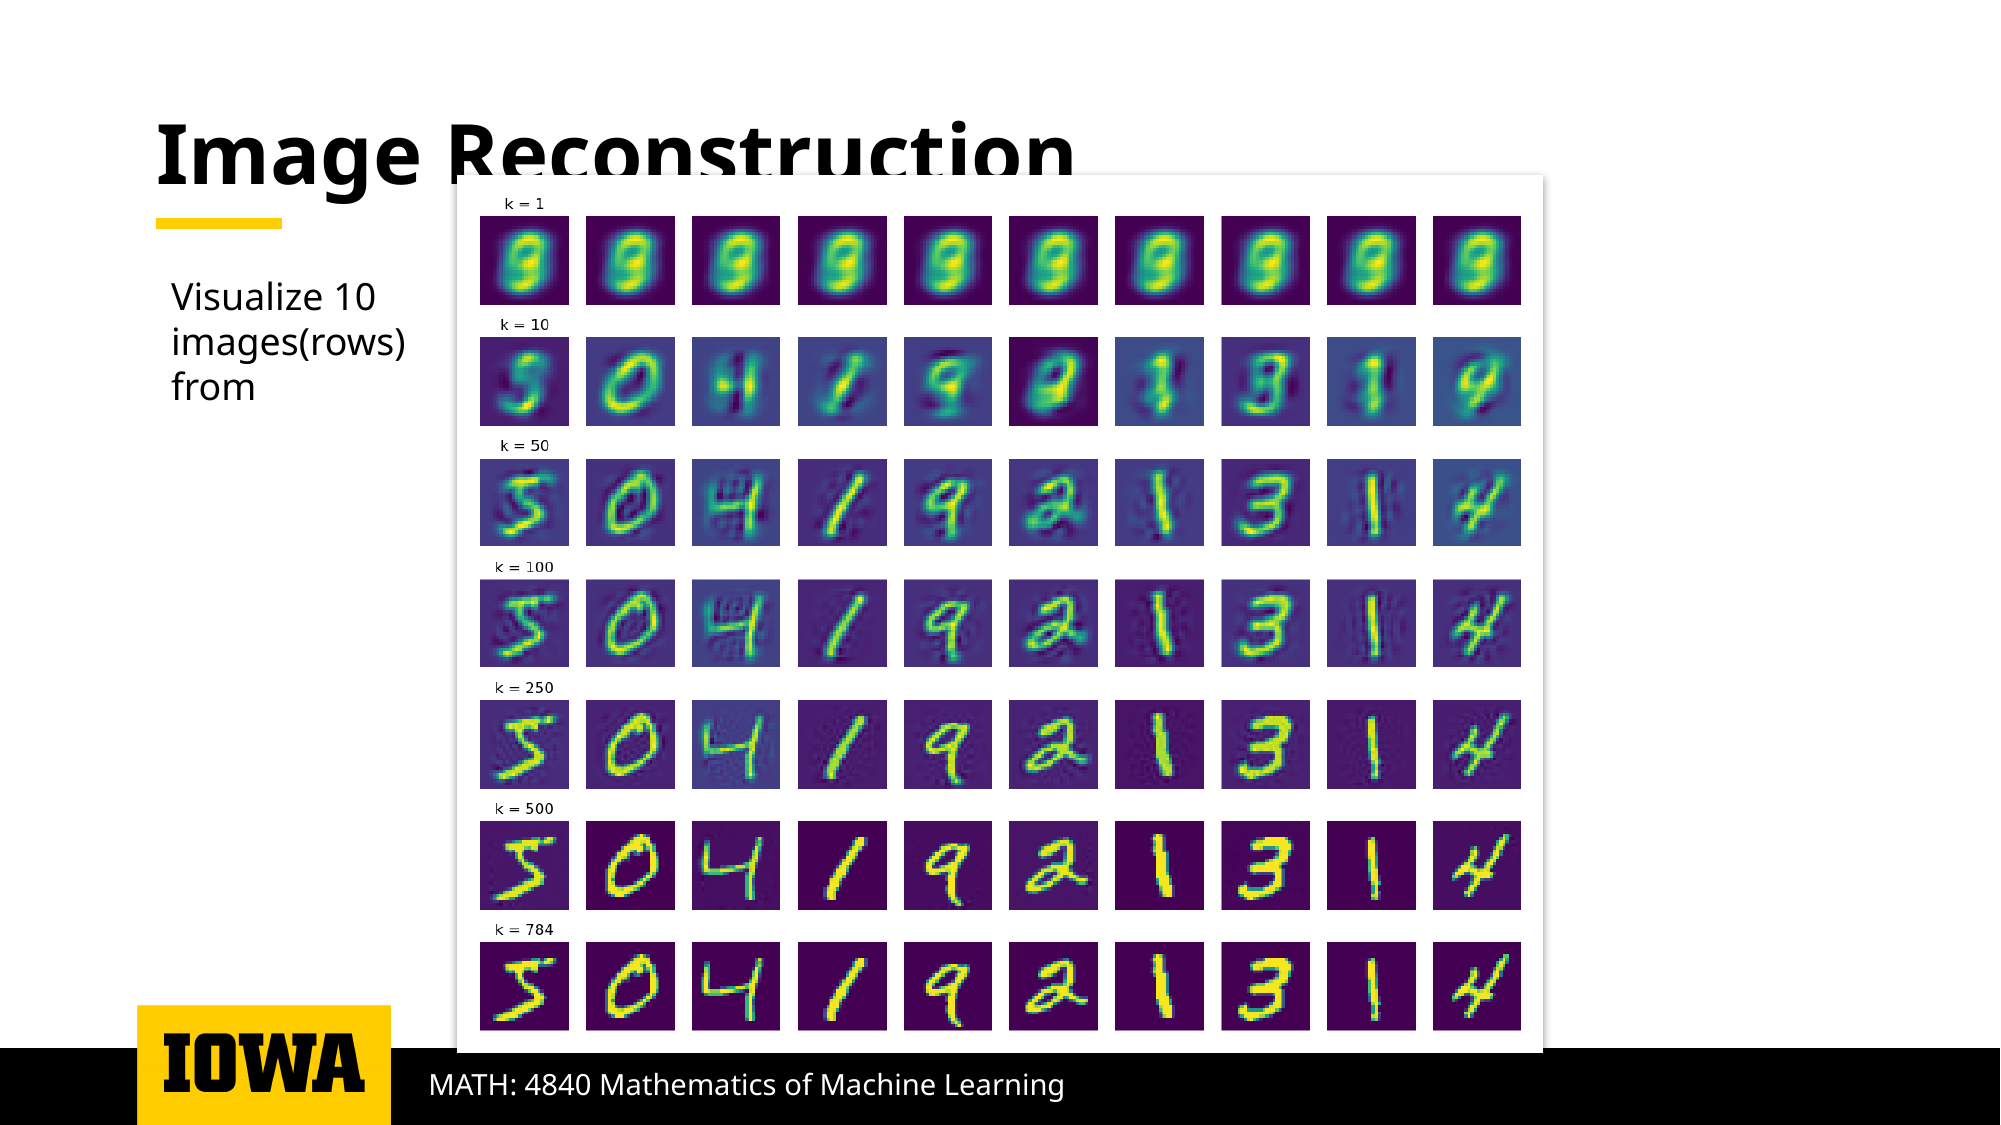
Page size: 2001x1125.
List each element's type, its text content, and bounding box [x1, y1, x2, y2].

title Image Reconstruction [156, 86, 1844, 229]
picture [137, 1005, 391, 1125]
footer MATH: 4840 Mathematics of Machine Learning​ [413, 1056, 1838, 1117]
picture [471, 189, 1529, 1039]
